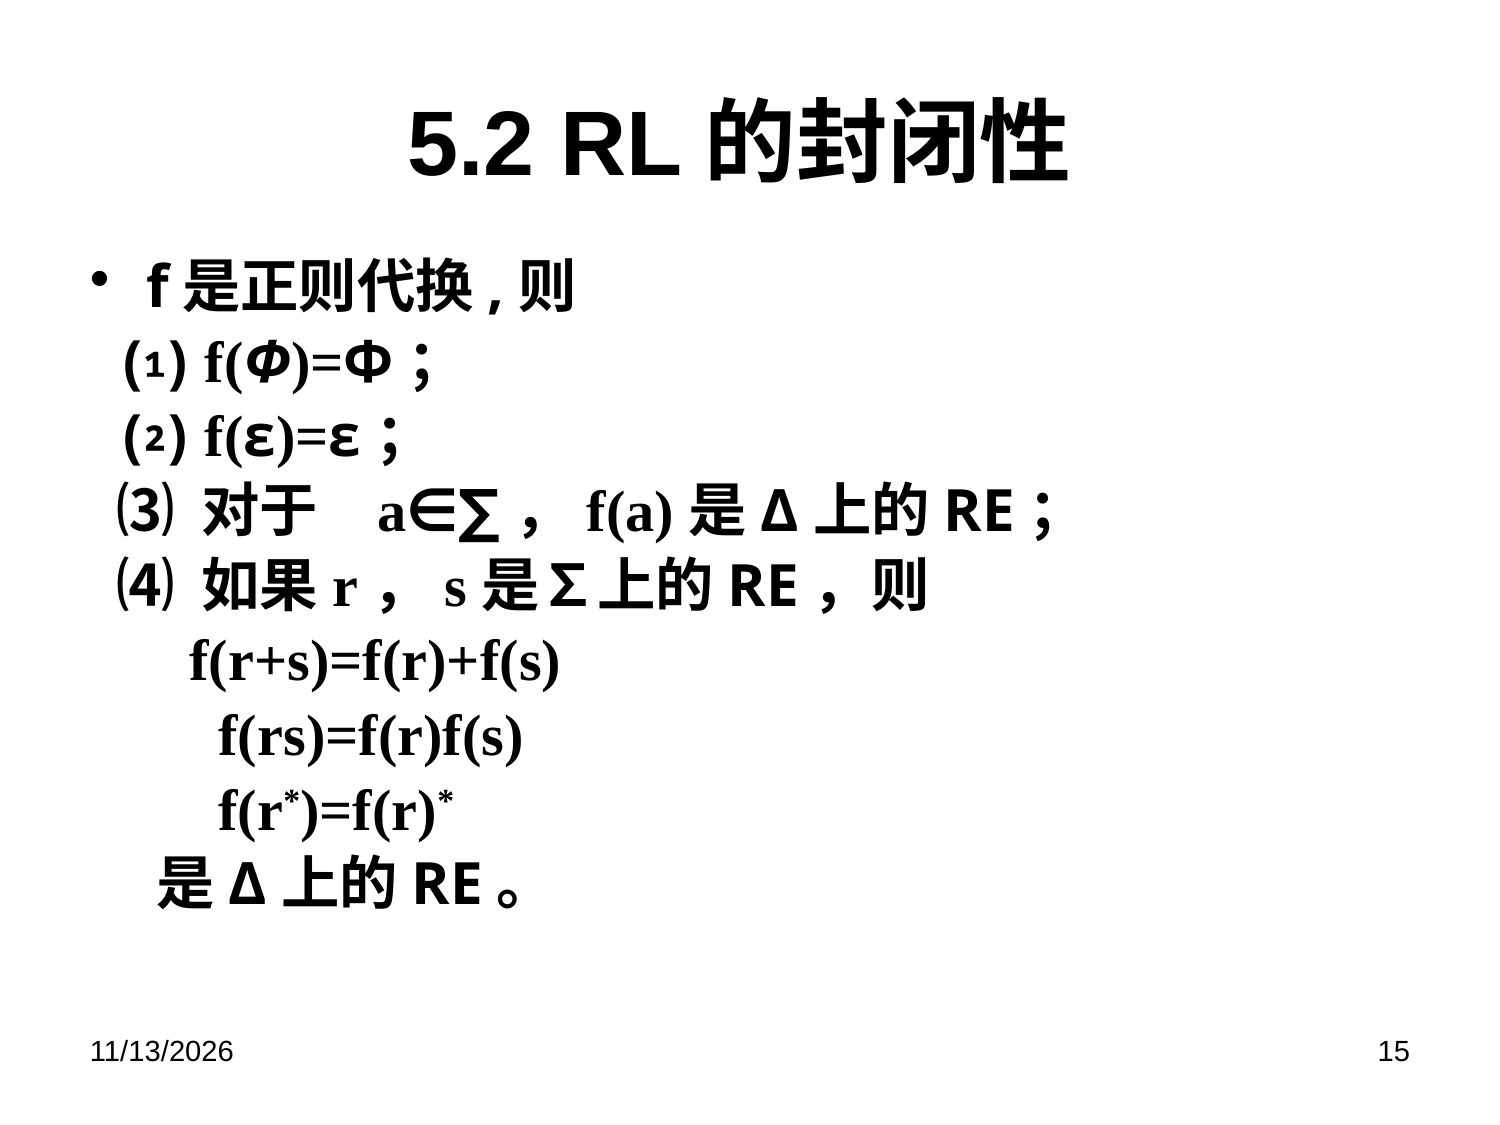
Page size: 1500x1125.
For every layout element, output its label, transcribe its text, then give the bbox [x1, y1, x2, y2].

slide_number 15 [1074, 1024, 1426, 1103]
list f是正则代换,则 ⑴ f(Φ)=Φ； ⑵ f(ε)=ε； ⑶ 对于a∈∑，f(a)是Δ上的RE； ⑷ 如果r，s是∑上的RE，则 f(r+s)=f(r)+f(s) f(rs)=f(r)f(s) f(r*)=f(r)* 是Δ上的RE。 [74, 249, 1426, 951]
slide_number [74, 1024, 426, 1103]
title 5.2 RL的封闭性 [74, 44, 1426, 233]
